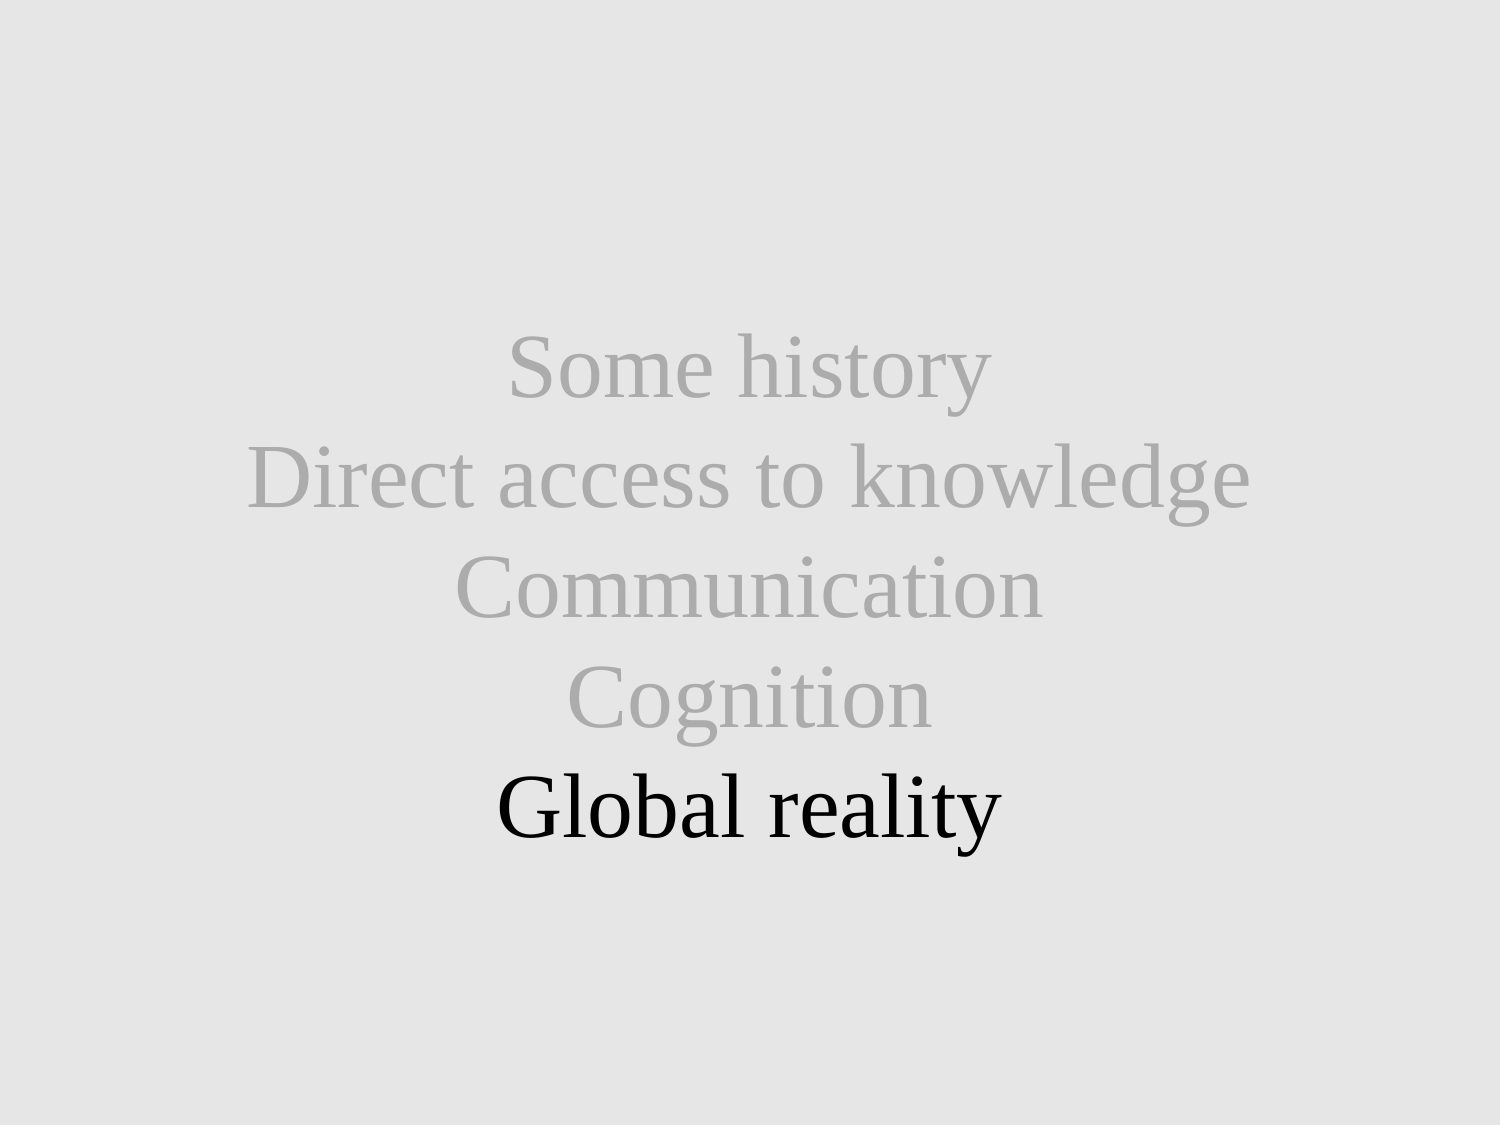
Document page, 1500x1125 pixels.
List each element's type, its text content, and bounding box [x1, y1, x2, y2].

title Some history Direct access to knowledge Communication Cognition Global reality [112, 173, 1388, 988]
